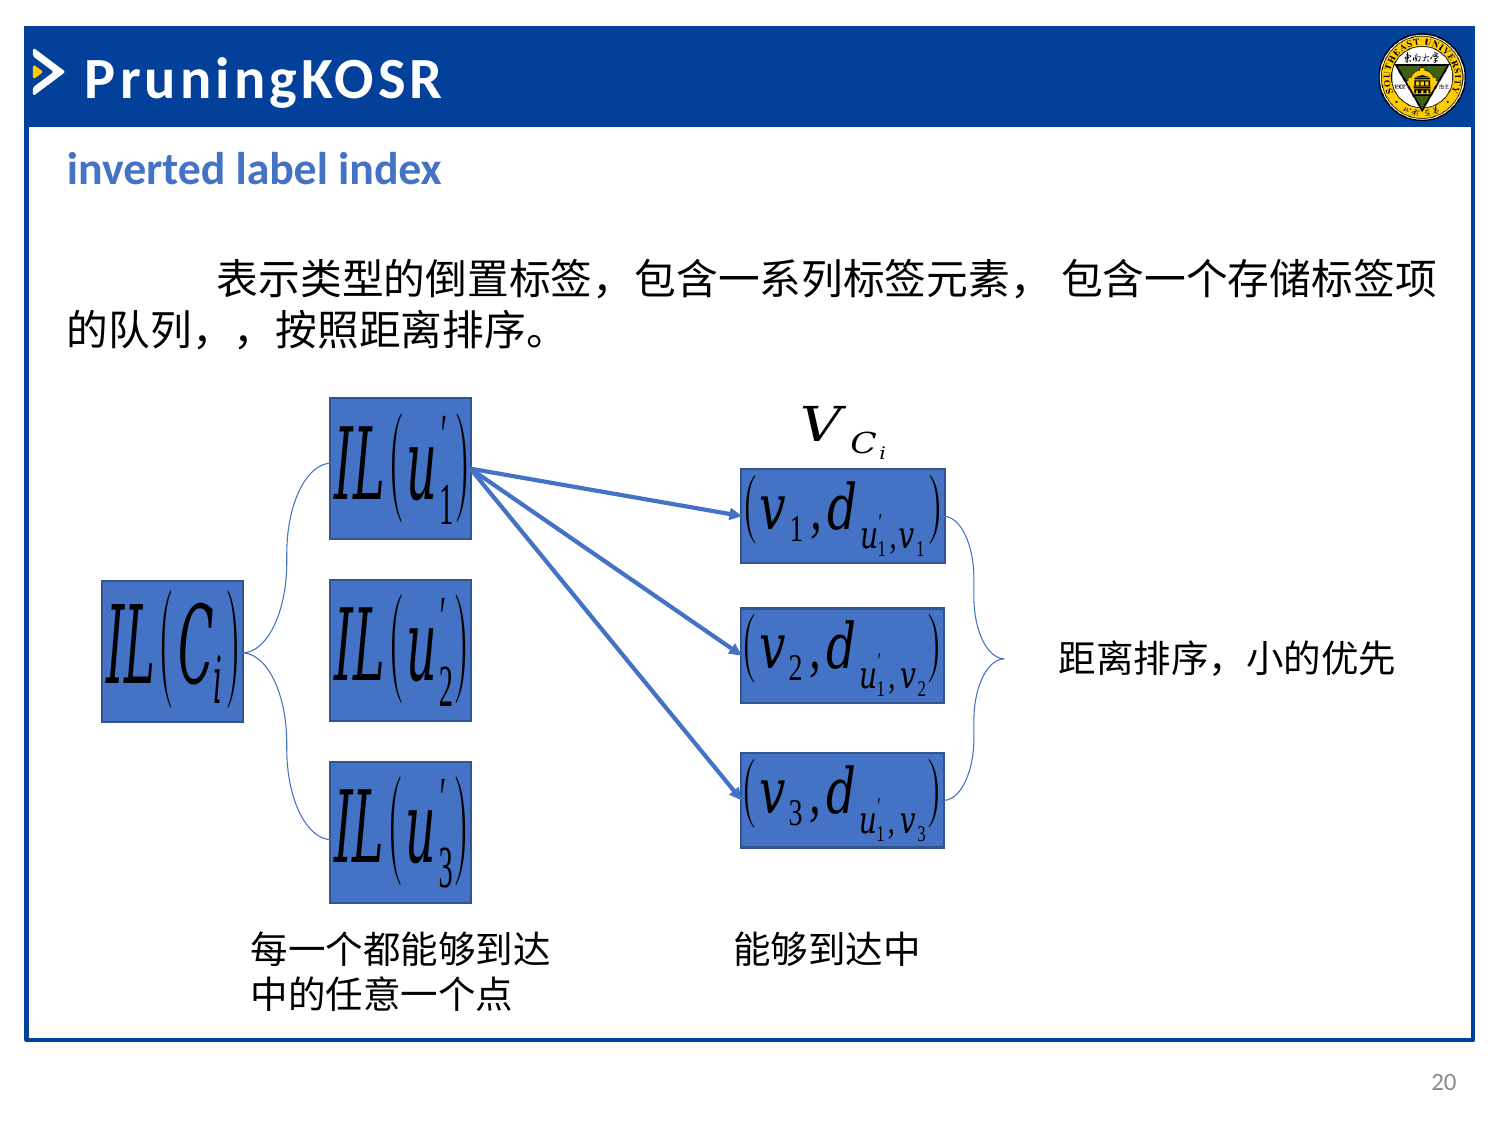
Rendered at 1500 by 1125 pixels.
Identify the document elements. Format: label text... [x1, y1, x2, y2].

text_box [943, 515, 1005, 802]
text_box [242, 462, 332, 841]
picture [1378, 33, 1467, 121]
text_box PruningKOSR [70, 32, 605, 118]
slide_number 20 [1382, 1051, 1472, 1111]
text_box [470, 468, 742, 801]
